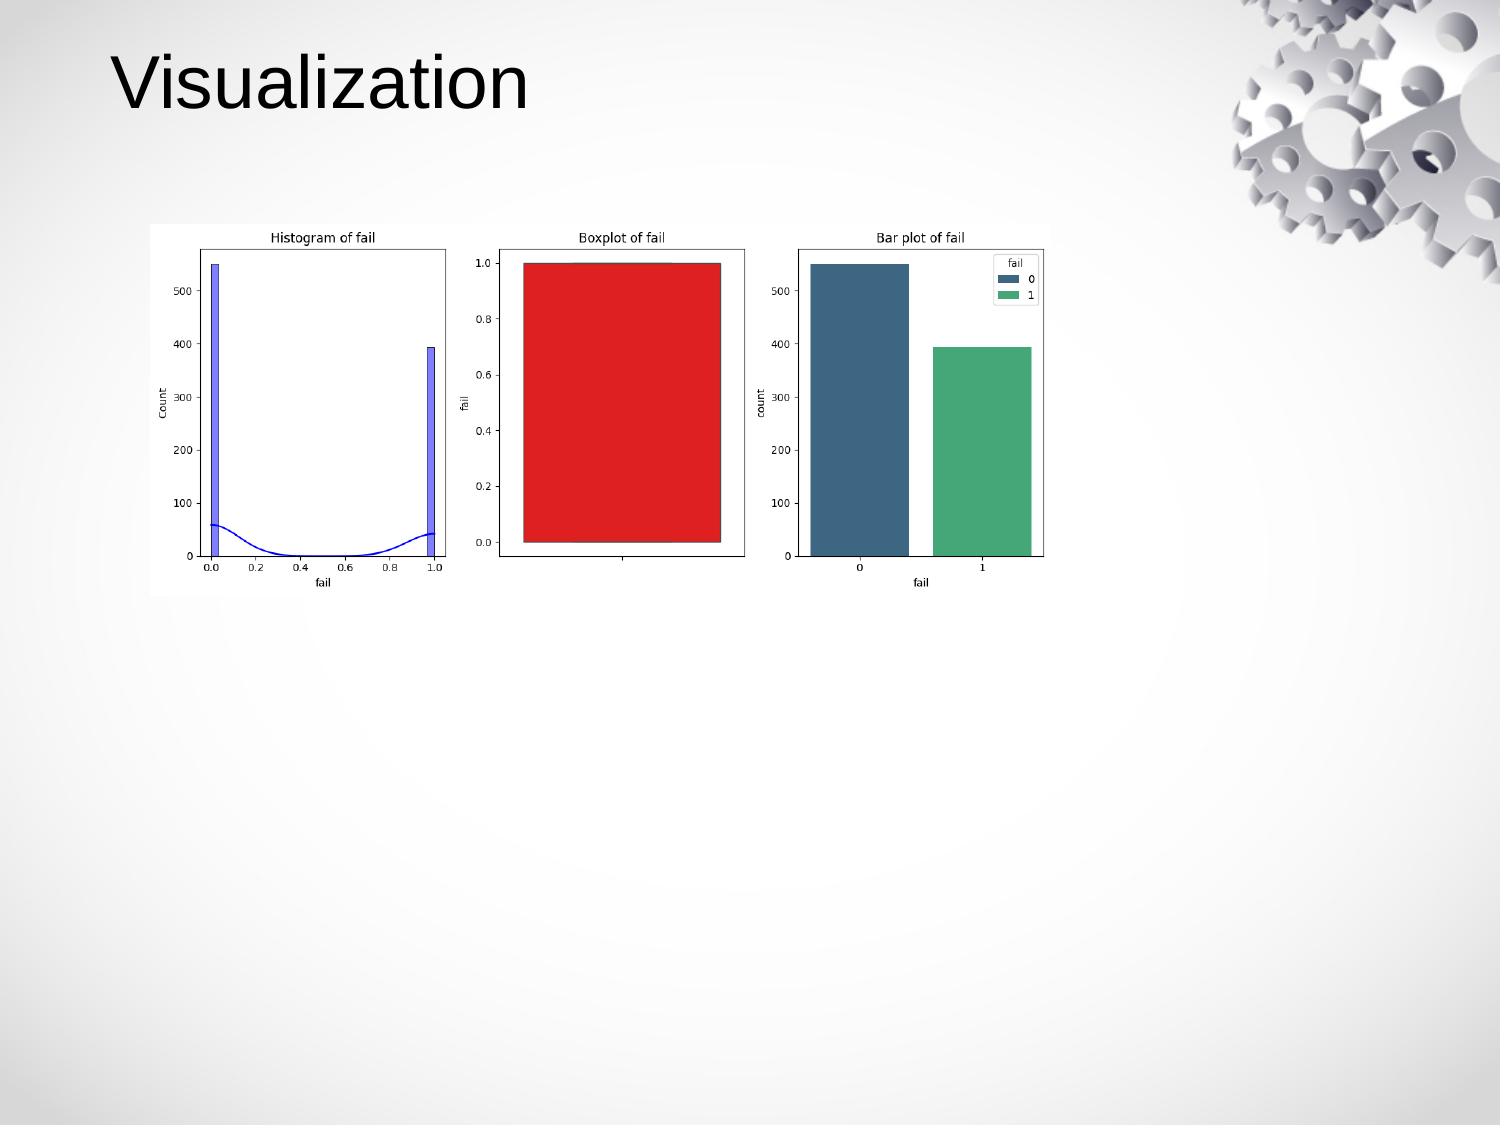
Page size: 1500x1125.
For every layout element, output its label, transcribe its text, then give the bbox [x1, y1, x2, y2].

picture [0, 0, 1500, 1125]
title Visualization [74, 30, 1426, 127]
